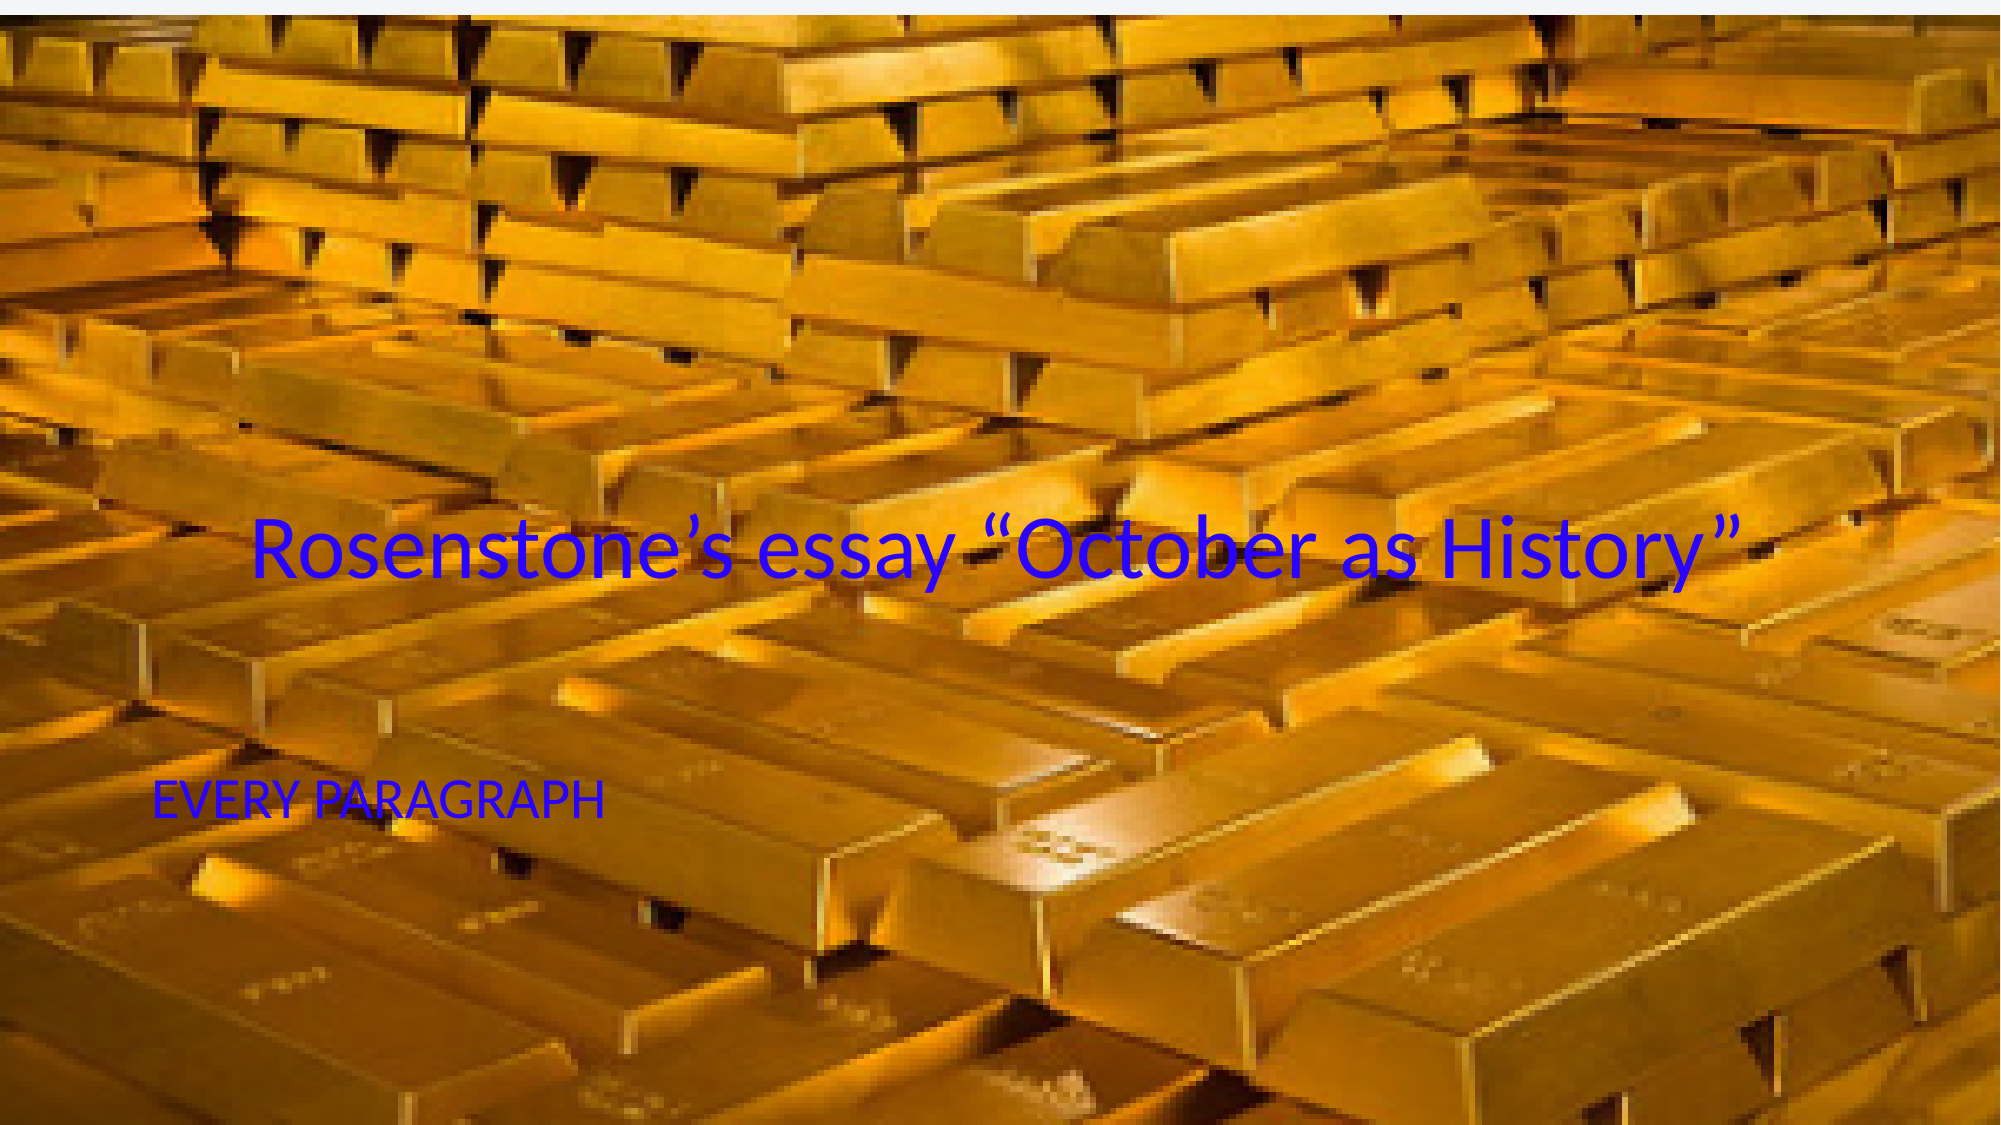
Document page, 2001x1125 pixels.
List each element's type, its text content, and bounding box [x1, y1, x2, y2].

picture [0, 0, 2001, 1125]
list EVERY PARAGRAPH [136, 752, 1862, 999]
title Rosenstone’s essay “October as History” [136, 280, 1862, 749]
